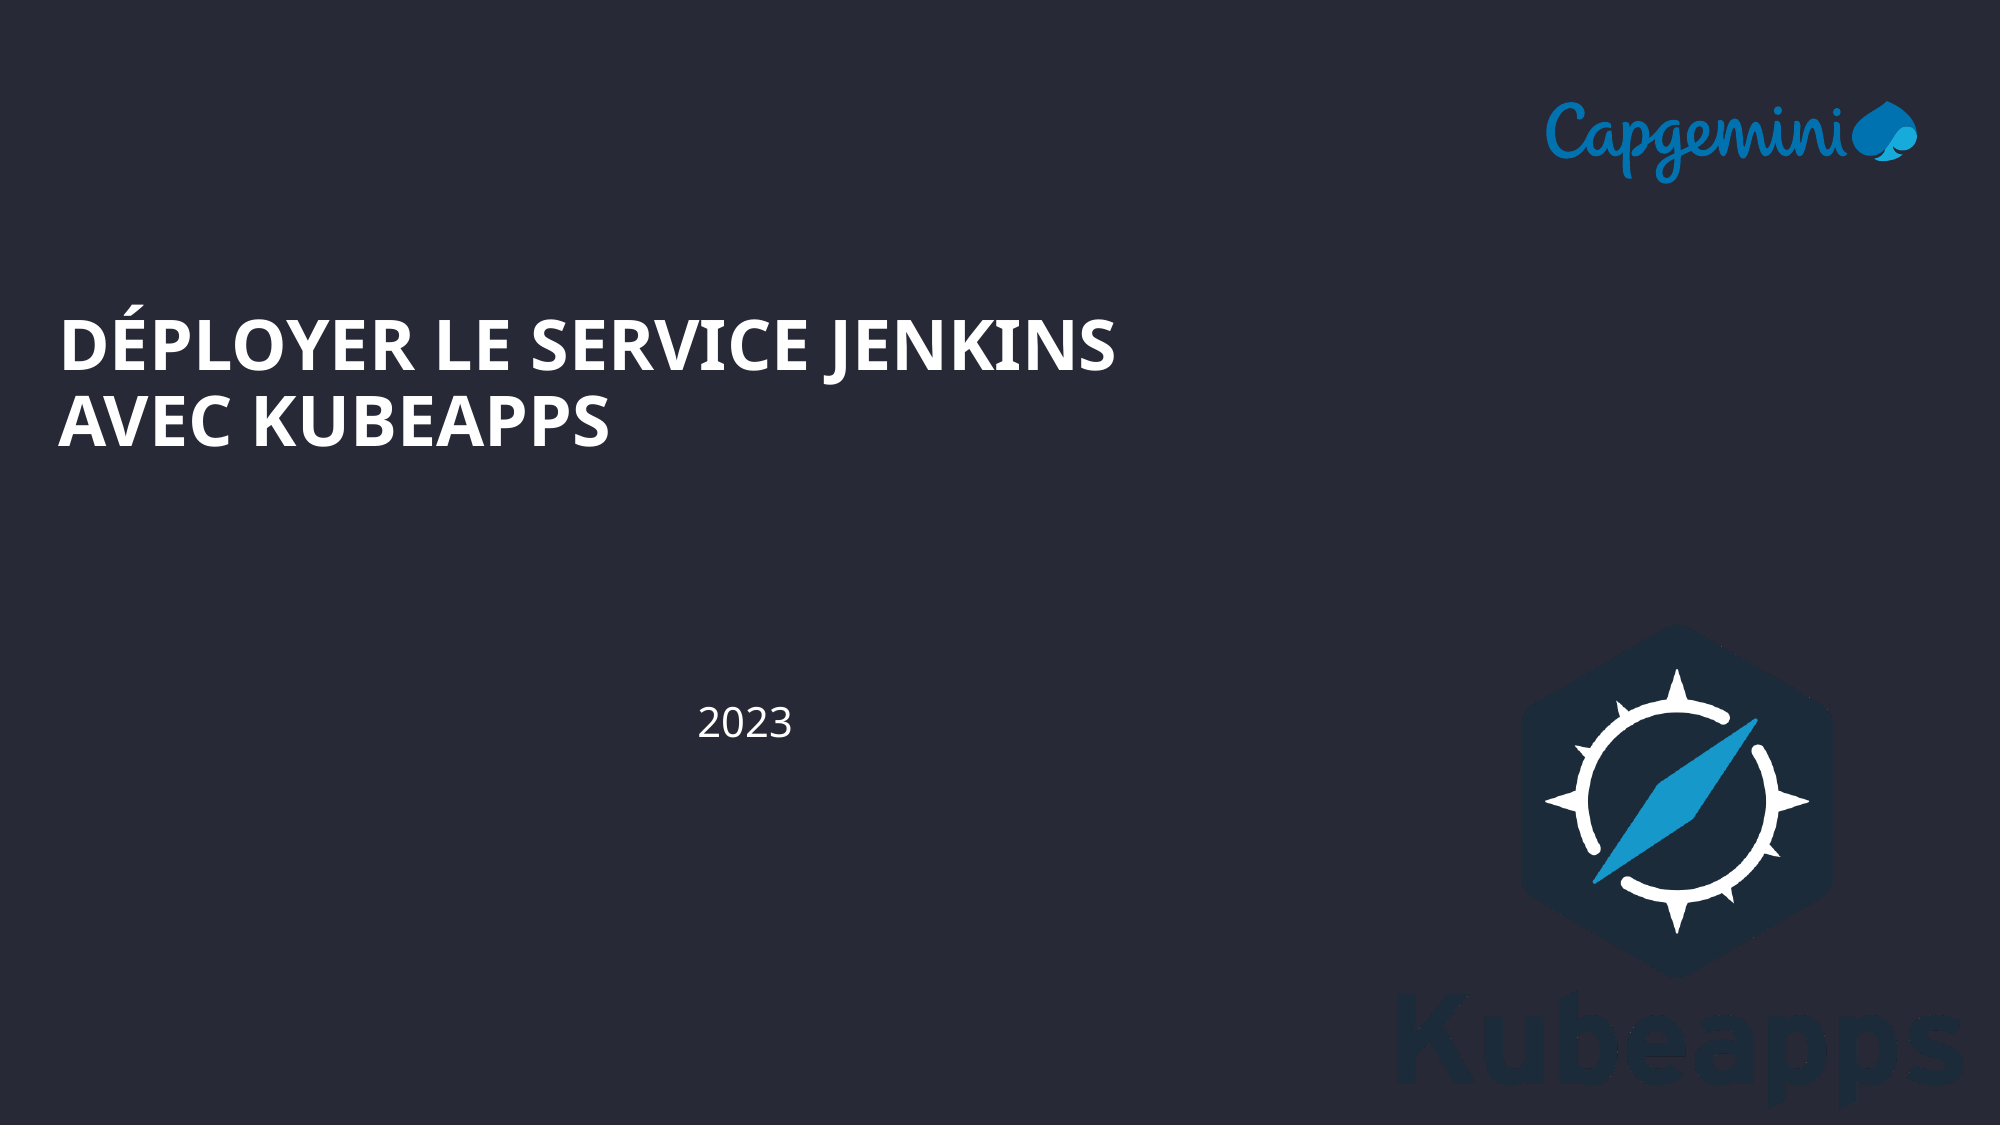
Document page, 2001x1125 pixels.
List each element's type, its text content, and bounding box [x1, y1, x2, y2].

title déployer le service jenkins avec kubeapps [43, 302, 1911, 470]
subtitle 2023 [66, 695, 800, 747]
picture [1354, 586, 2000, 1125]
